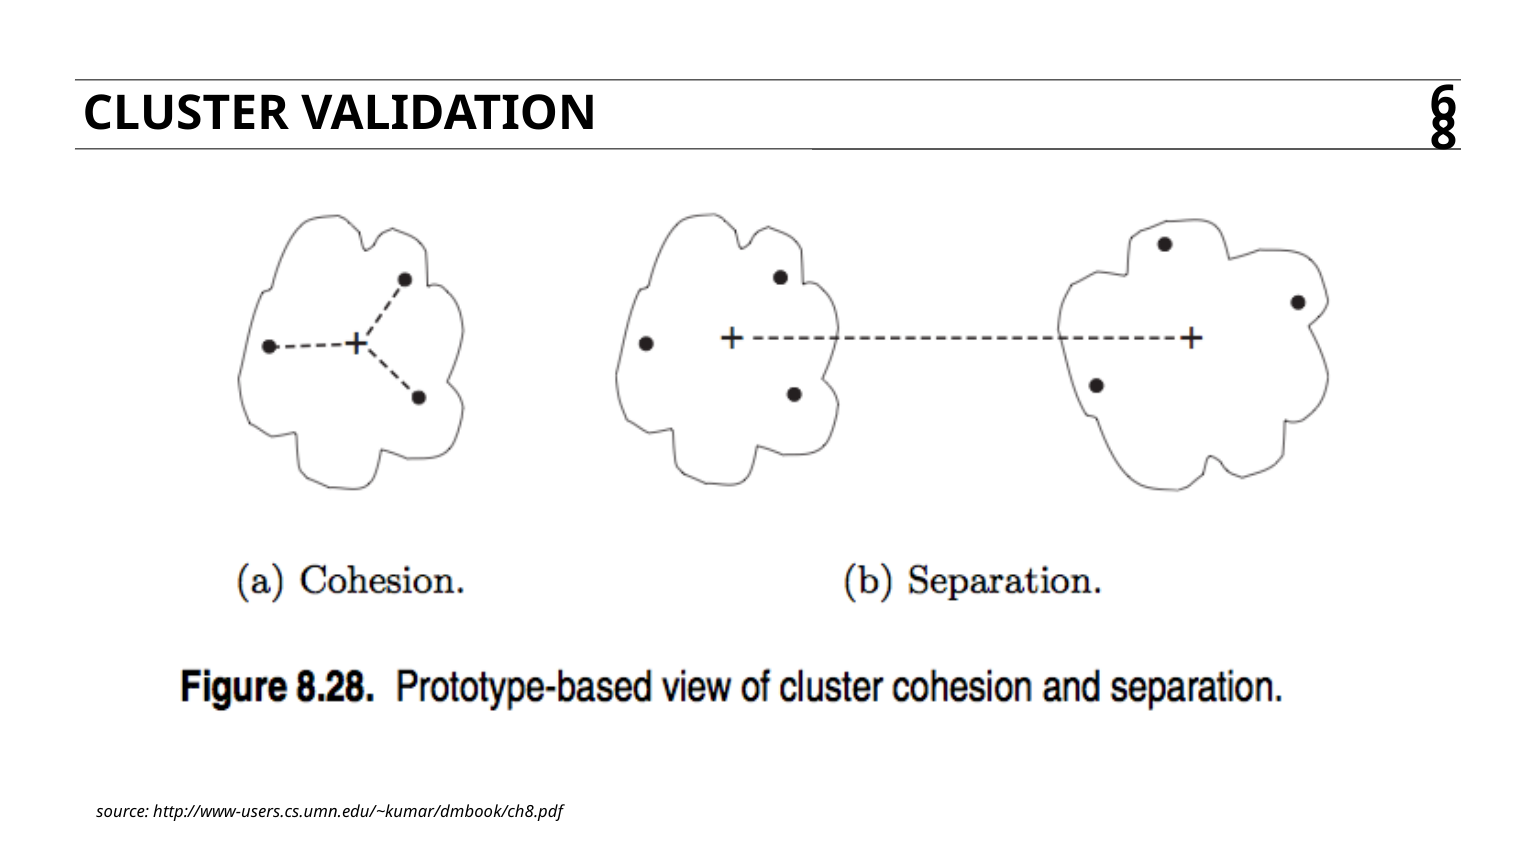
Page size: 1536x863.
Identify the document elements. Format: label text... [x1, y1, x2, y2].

text_box source: http://www-users.cs.umn.edu/~kumar/dmbook/ch8.pdf [81, 793, 579, 829]
list Cluster validation [67, 81, 1118, 132]
picture [161, 195, 1375, 742]
slide_number 68 [1419, 86, 1461, 138]
